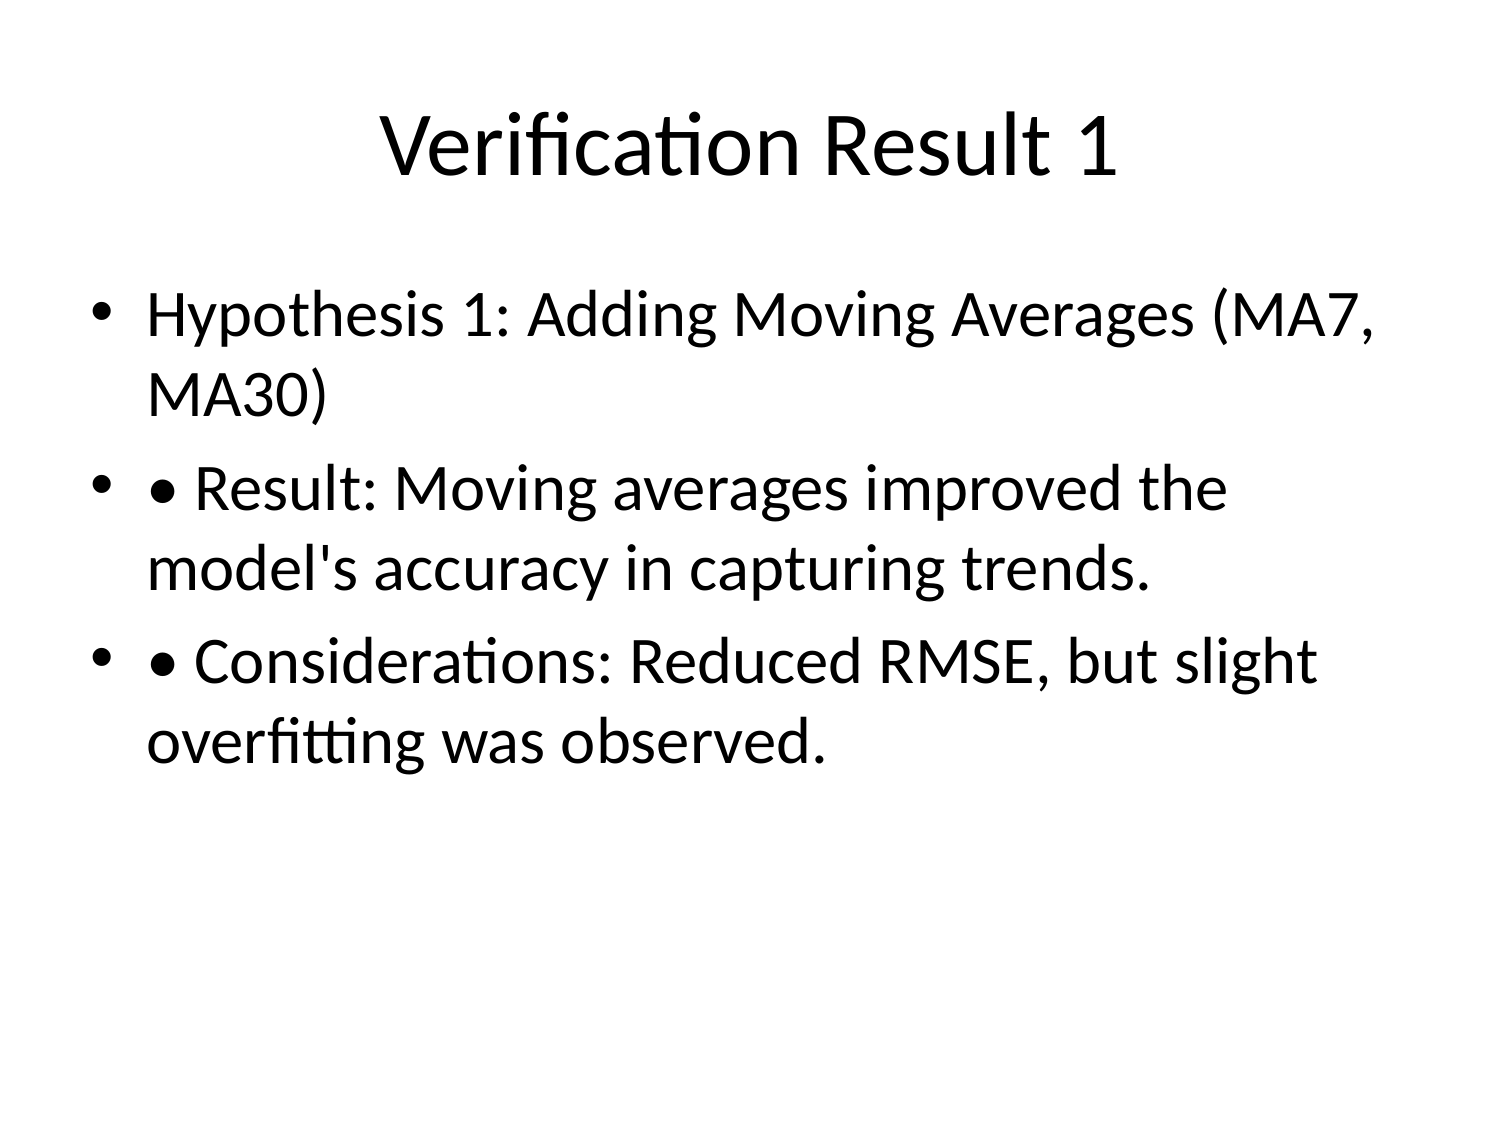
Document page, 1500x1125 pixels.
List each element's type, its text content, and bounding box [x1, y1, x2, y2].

list Hypothesis 1: Adding Moving Averages (MA7, MA30) • Result: Moving averages improved the model's accuracy in capturing trends. • Considerations: Reduced RMSE, but slight overfitting was observed. [75, 262, 1425, 1005]
title Verification Result 1 [75, 45, 1425, 233]
